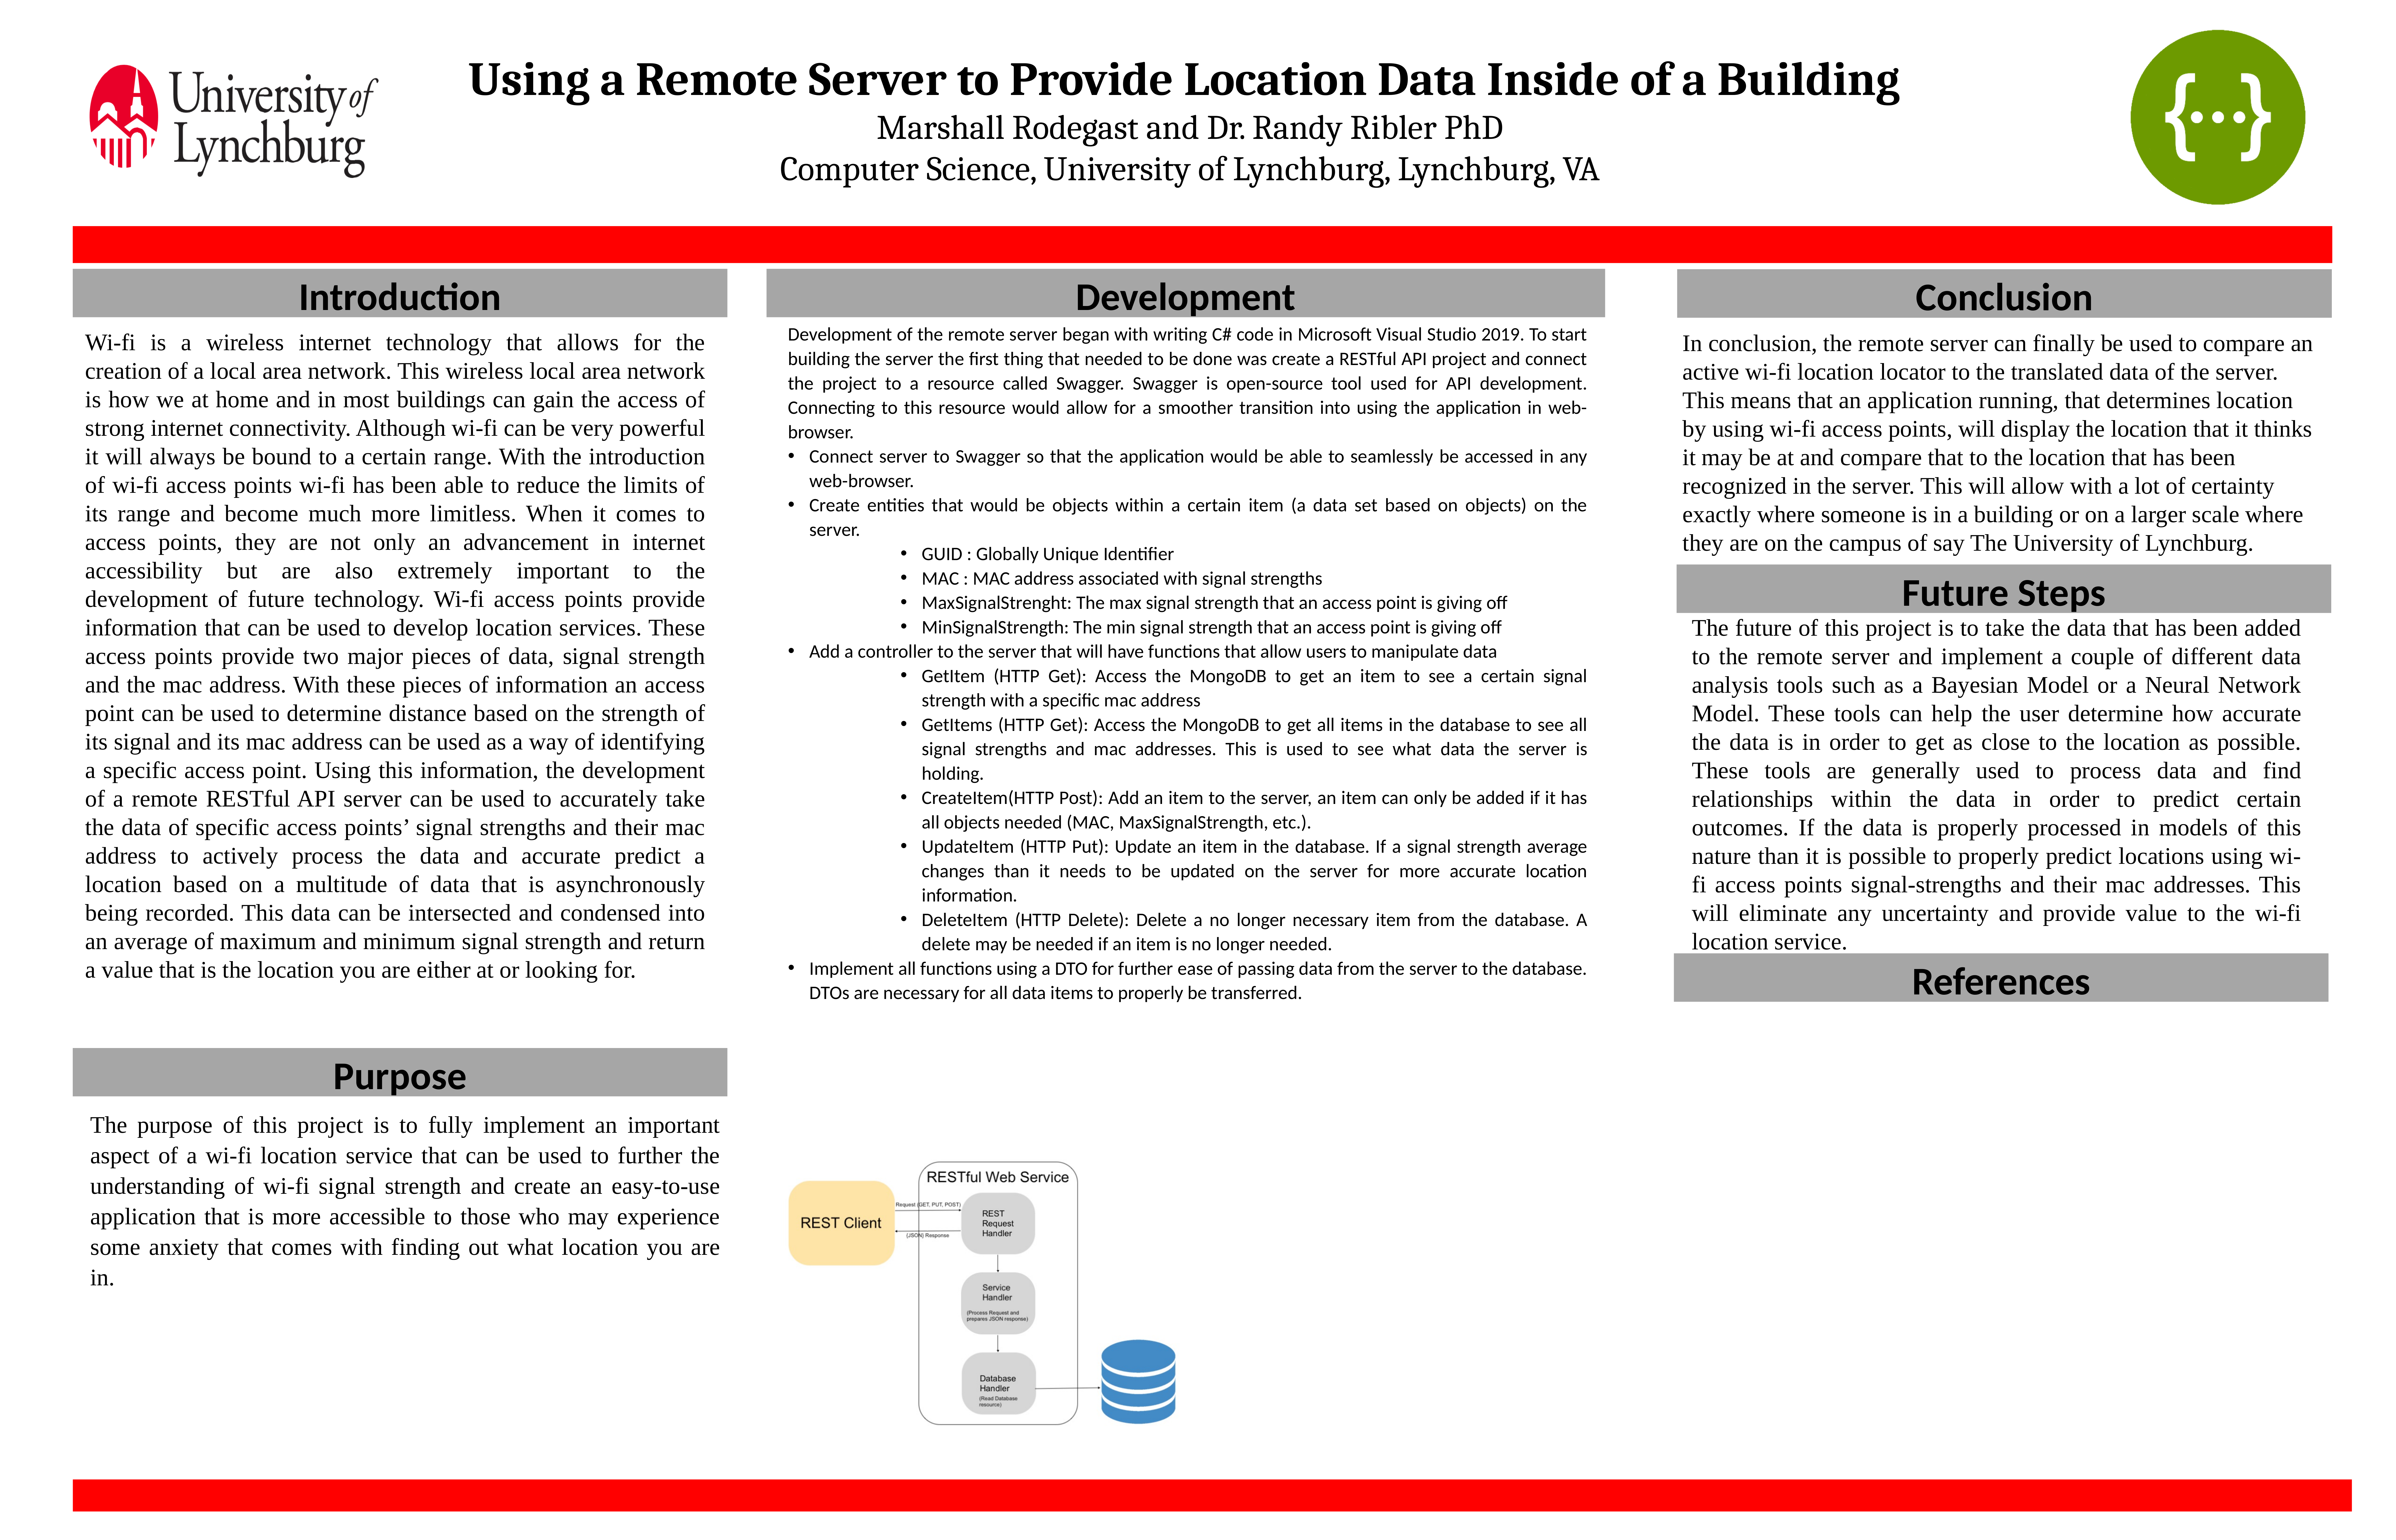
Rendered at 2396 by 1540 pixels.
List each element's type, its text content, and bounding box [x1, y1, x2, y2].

text_box [1640, 360, 1670, 387]
text_box Purpose [73, 1048, 728, 1097]
text_box Conclusion [1677, 269, 2332, 318]
text_box Future Steps [1676, 564, 2331, 613]
text_box Development of the remote server began with writing C# code in Microsoft Visual Studio 2019. To start building the server the first thing that needed to be done was create a RESTful API project and connect the project to a resource called Swagger. Swagger is open-source tool used for API development. Connecting to this resource would allow for a smoother transition into using the application in web-browser. Connect server to Swagger so that the application would be able to seamlessly be accessed in any web-browser. Create entities that would be objects within a certain item (a data set based on objects) on the server. GUID : Globally Unique Identifier MAC : MAC address associated with signal strengths MaxSignalStrenght: The max signal strength that an access point is giving off MinSignalStrength: The min signal strength that an access point is giving off Add a controller to the server that will have functions that allow users to manipulate data GetItem (HTTP Get): Access the MongoDB to get an item to see a certain signal strength with a specific mac address GetItems (HTTP Get): Access the MongoDB to get all items in the database to see all signal strengths and mac addresses. This is used to see what data the server is holding. CreateItem(HTTP Post): Add an item to the server, an item can only be added if it has all objects needed (MAC, MaxSignalStrength, etc.). UpdateItem (HTTP Put): Update an item in the database. If a signal strength average changes than it needs to be updated on the server for more accurate location information. DeleteItem (HTTP Delete): Delete a no longer necessary item from the database. A delete may be needed if an item is no longer needed. Implement all functions using a DTO for further ease of passing data from the server to the database. DTOs are necessary for all data items to properly be transferred. [766, 271, 1610, 1462]
picture [2130, 29, 2306, 206]
text_box Development [766, 269, 1605, 317]
text_box Introduction [73, 269, 728, 317]
text_box [1673, 1003, 2330, 1462]
text_box Using a Remote Server to Provide Location Data Inside of a Building Marshall Rodegast and Dr. Randy Ribler PhD Computer Science, University of Lynchburg, Lynchburg, VA [323, 9, 2057, 226]
text_box The purpose of this project is to fully implement an important aspect of a wi-fi location service that can be used to further the understanding of wi-fi signal strength and create an easy-to-use application that is more accessible to those who may experience some anxiety that comes with finding out what location you are in. [69, 1105, 742, 1455]
picture [90, 65, 379, 178]
text_box [1191, 763, 1205, 777]
text_box [73, 226, 2332, 263]
text_box [1198, 770, 1212, 784]
text_box [73, 1479, 2352, 1511]
text_box In conclusion, the remote server can finally be used to compare an active wi-fi location locator to the translated data of the server. This means that an application running, that determines location by using wi-fi access points, will display the location that it thinks it may be at and compare that to the location that has been recognized in the server. This will allow with a lot of certainty exactly where someone is in a building or on a larger scale where they are on the campus of say The University of Lynchburg. [1678, 325, 2328, 558]
text_box The future of this project is to take the data that has been added to the remote server and implement a couple of different data analysis tools such as a Bayesian Model or a Neural Network Model. These tools can help the user determine how accurate the data is in order to get as close to the location as possible. These tools are generally used to process data and find relationships within the data in order to predict certain outcomes. If the data is properly processed in models of this nature than it is possible to properly predict locations using wi-fi access points signal-strengths and their mac addresses. This will eliminate any uncertainty and provide value to the wi-fi location service. [1670, 610, 2324, 905]
text_box References [1674, 953, 2329, 1002]
picture [781, 1140, 1181, 1440]
text_box Wi-fi is a wireless internet technology that allows for the creation of a local area network. This wireless local area network is how we at home and in most buildings can gain the access of strong internet connectivity. Although wi-fi can be very powerful it will always be bound to a certain range. With the introduction of wi-fi access points wi-fi has been able to reduce the limits of its range and become much more limitless. When it comes to access points, they are not only an advancement in internet accessibility but are also extremely important to the development of future technology. Wi-fi access points provide information that can be used to develop location services. These access points provide two major pieces of data, signal strength and the mac address. With these pieces of information an access point can be used to determine distance based on the strength of its signal and its mac address can be used as a way of identifying a specific access point. Using this information, the development of a remote RESTful API server can be used to accurately take the data of specific access points’ signal strengths and their mac address to actively process the data and accurate predict a location based on a multitude of data that is asynchronously being recorded. This data can be intersected and condensed into an average of maximum and minimum signal strength and return a value that is the location you are either at or looking for. [64, 324, 728, 1024]
